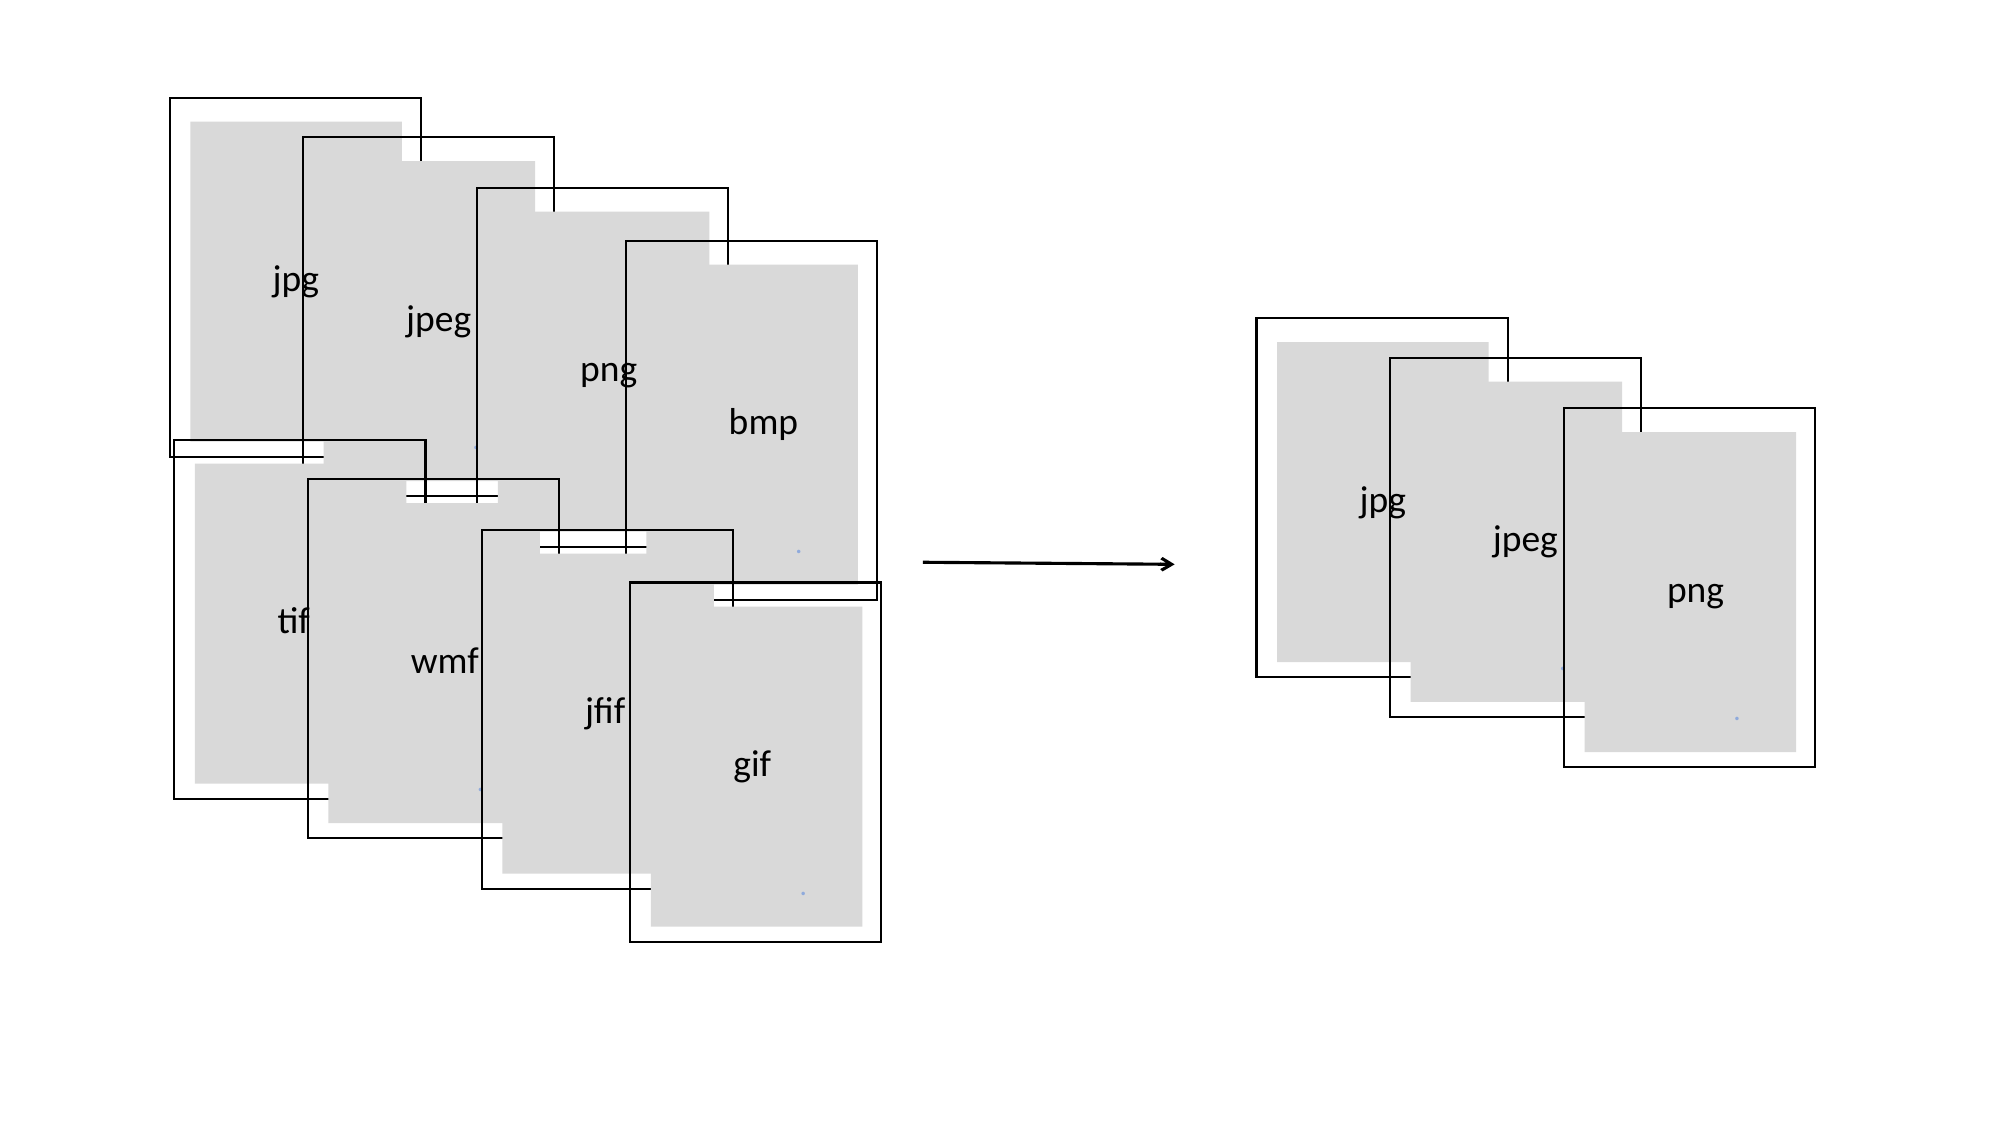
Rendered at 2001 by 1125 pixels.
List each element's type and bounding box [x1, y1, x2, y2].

text_box [477, 187, 729, 529]
text_box [630, 582, 882, 942]
text_box [302, 137, 555, 479]
text_box [1256, 318, 1508, 678]
text_box [174, 439, 426, 799]
text_box [307, 479, 559, 839]
text_box [1389, 357, 1642, 717]
text_box [481, 529, 733, 889]
text_box [1563, 408, 1816, 768]
text_box [625, 240, 877, 582]
text_box [169, 97, 421, 457]
